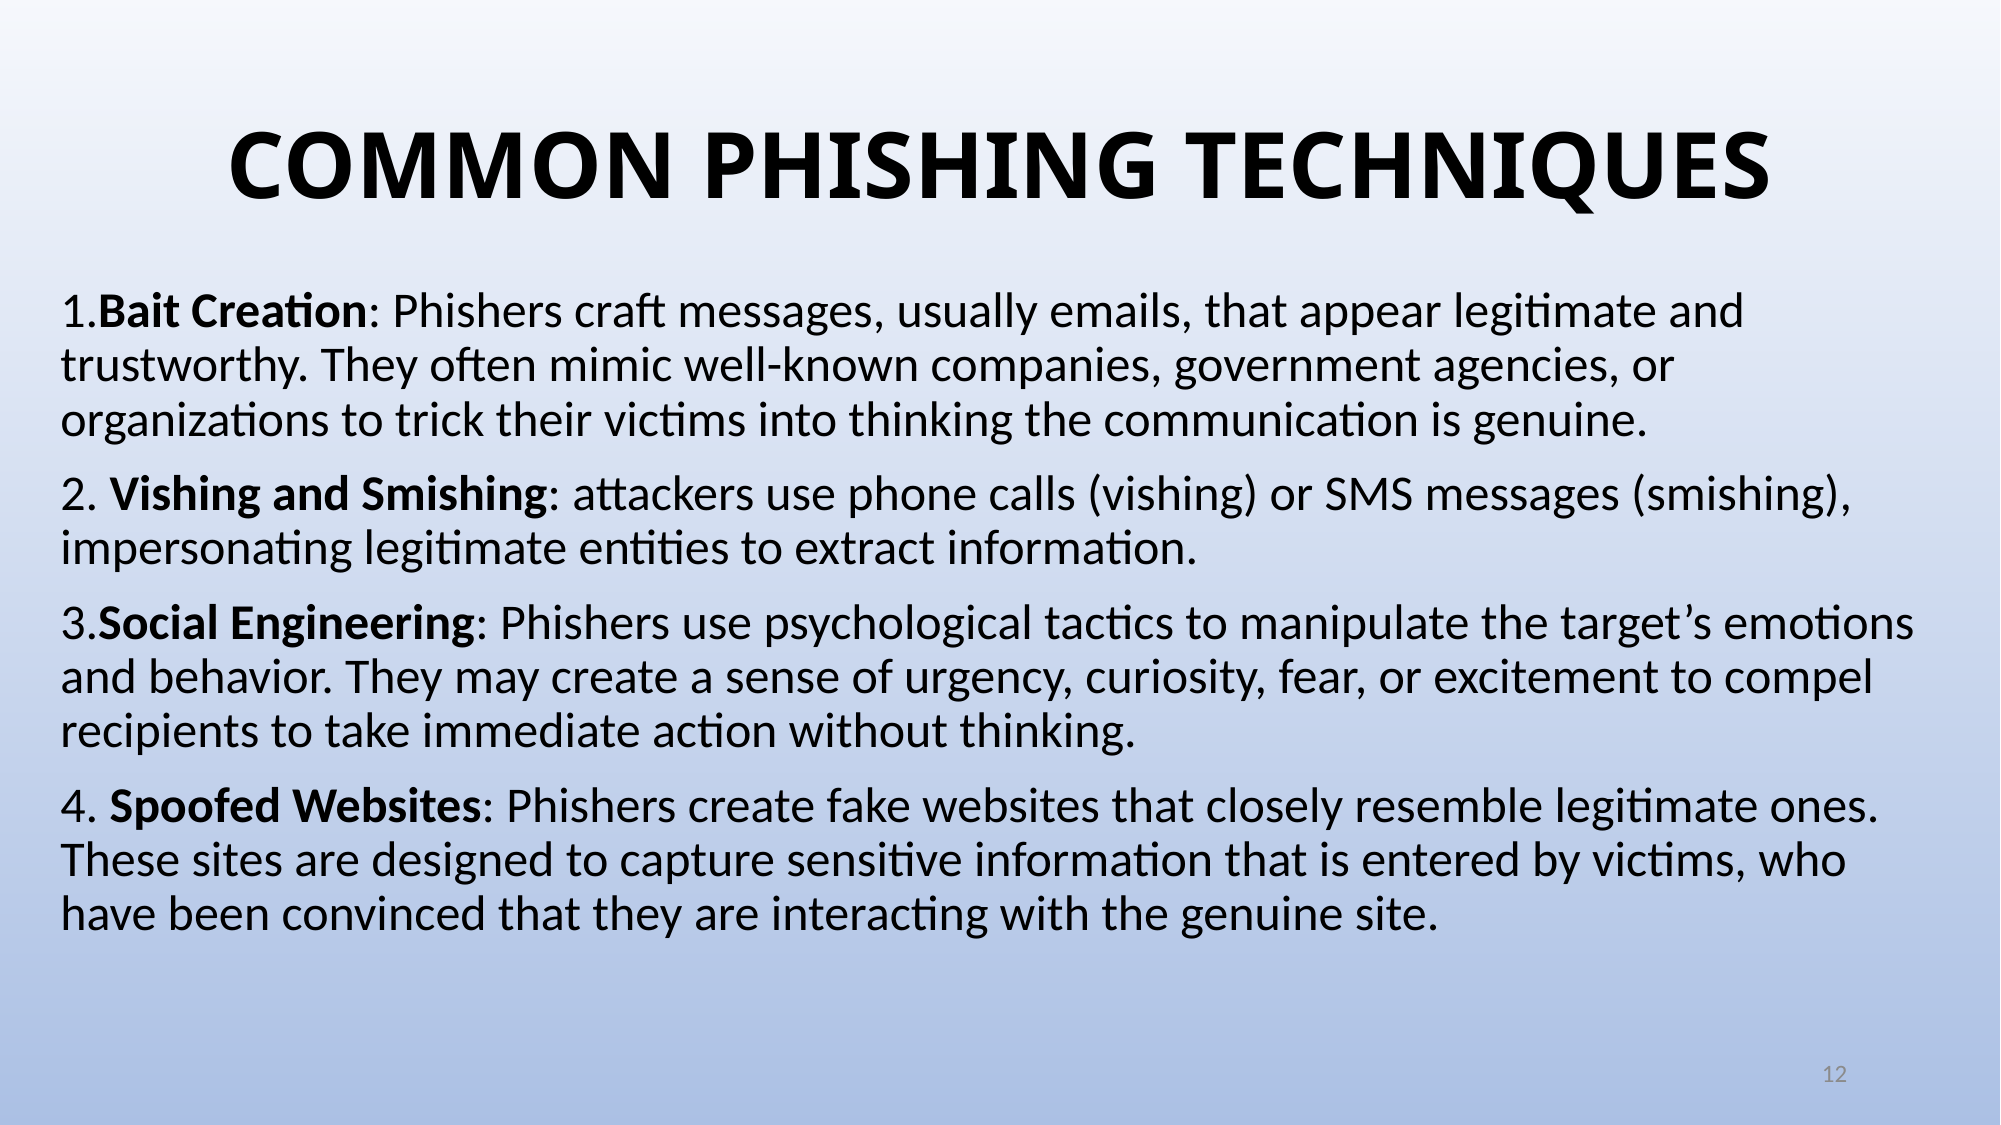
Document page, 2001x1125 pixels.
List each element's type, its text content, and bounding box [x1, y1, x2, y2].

list 1.Bait Creation: Phishers craft messages, usually emails, that appear legitimate and trustworthy. They often mimic well-known companies, government agencies, or organizations to trick their victims into thinking the communication is genuine. 2. Vishing and Smishing: attackers use phone calls (vishing) or SMS messages (smishing), impersonating legitimate entities to extract information. 3.Social Engineering: Phishers use psychological tactics to manipulate the target’s emotions and behavior. They may create a sense of urgency, curiosity, fear, or excitement to compel recipients to take immediate action without thinking. 4. Spoofed Websites: Phishers create fake websites that closely resemble legitimate ones. These sites are designed to capture sensitive information that is entered by victims, who have been convinced that they are interacting with the genuine site. [45, 277, 1946, 1103]
slide_number 12 [1412, 1042, 1863, 1103]
title COMMON PHISHING TECHNIQUES [137, 59, 1863, 277]
